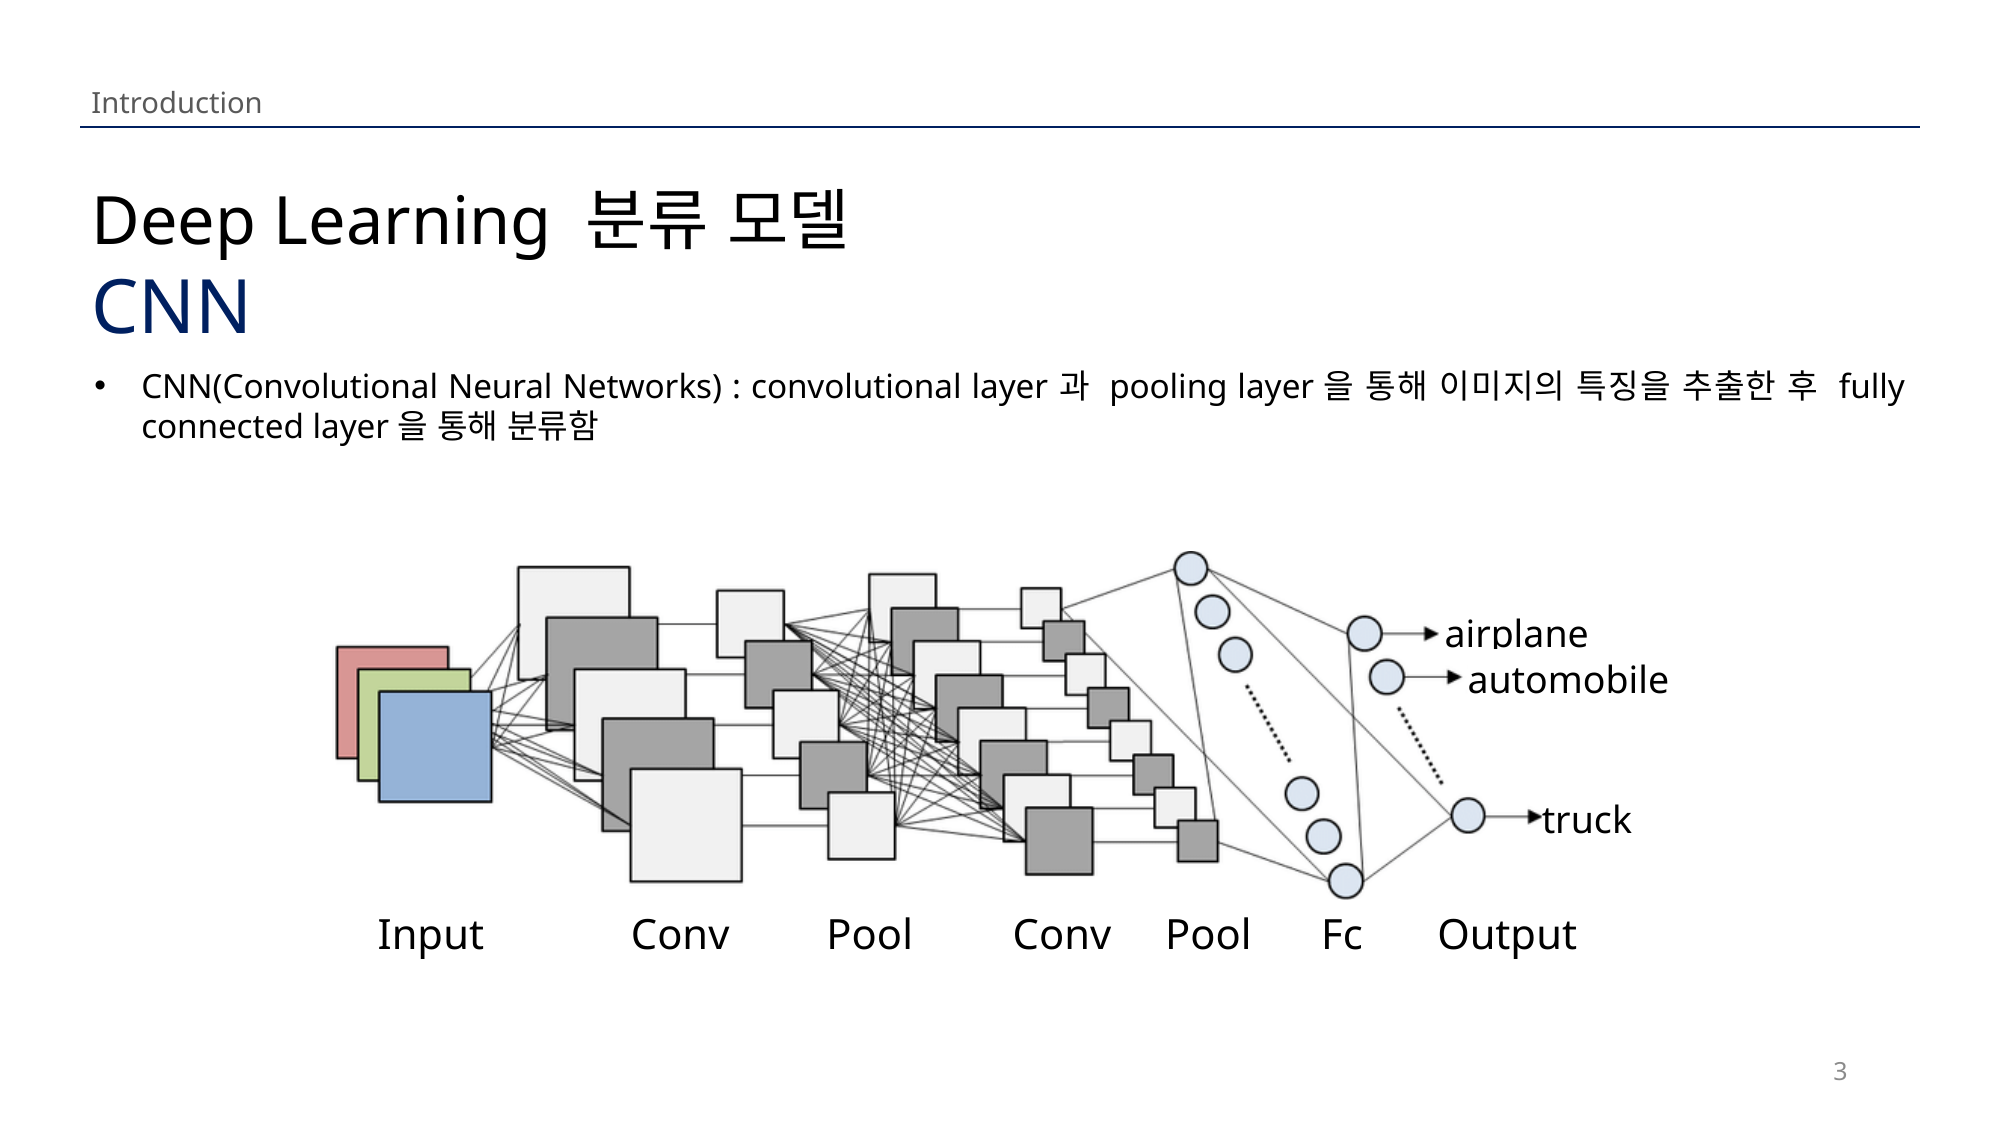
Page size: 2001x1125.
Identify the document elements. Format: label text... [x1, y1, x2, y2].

text_box CNN(Convolutional Neural Networks) : convolutional layer과 pooling layer을 통해 이미지의 특징을 추출한 후 fully connected layer을 통해 분류함 [79, 357, 1920, 453]
slide_number 3 [1412, 1042, 1863, 1103]
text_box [328, 551, 1821, 985]
text_box Introduction [79, 77, 329, 127]
text_box Deep Learning 분류 모델 CNN [79, 170, 1840, 356]
